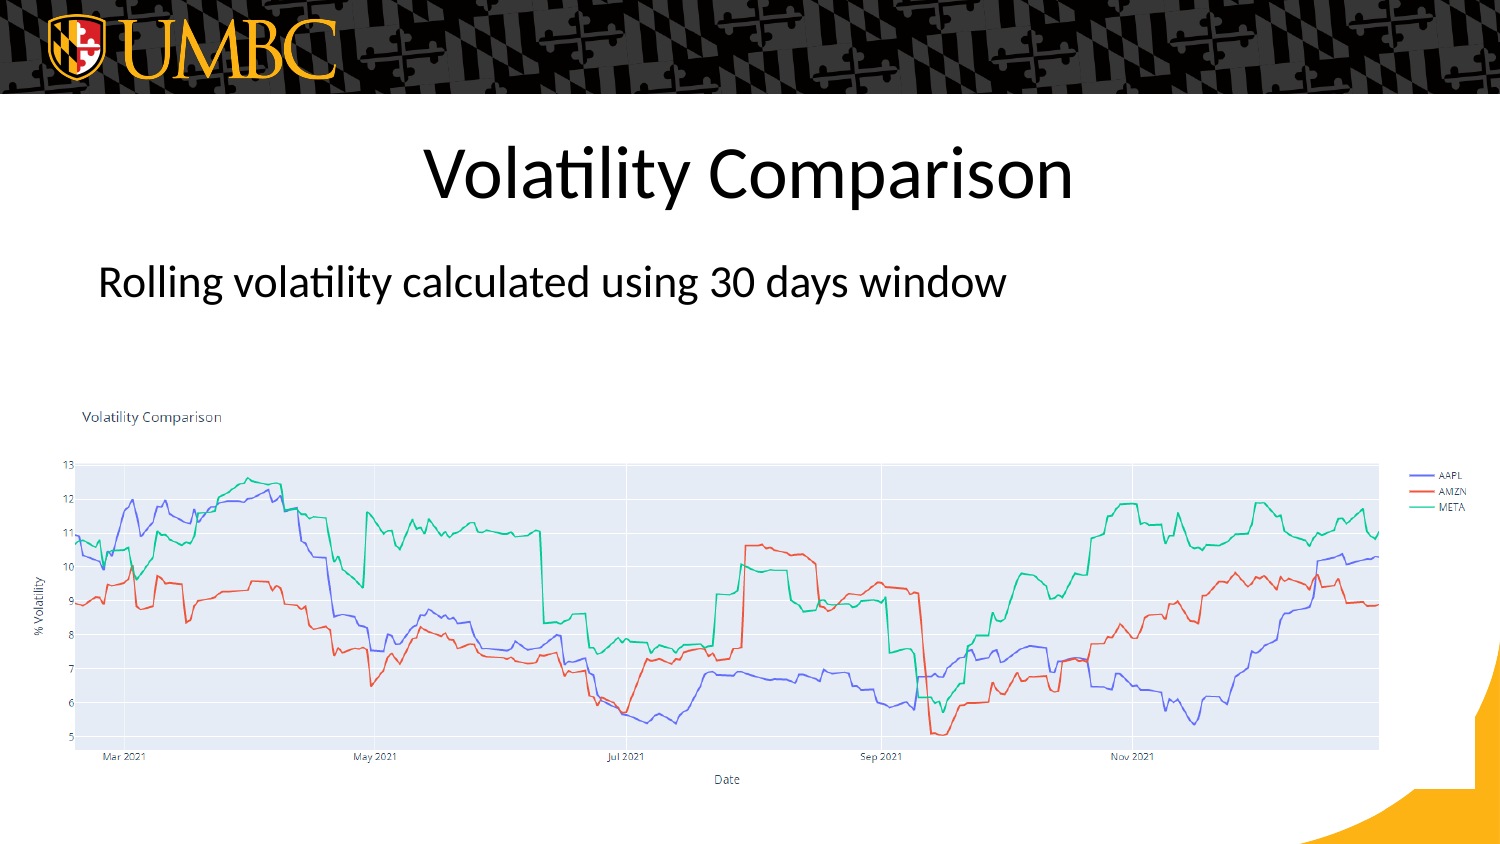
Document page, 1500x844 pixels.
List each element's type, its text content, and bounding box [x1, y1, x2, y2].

picture [24, 395, 1500, 844]
text_box Rolling volatility calculated using 30 days window [83, 236, 1434, 322]
title Volatility Comparison [75, 115, 1425, 221]
picture [0, 0, 1500, 94]
